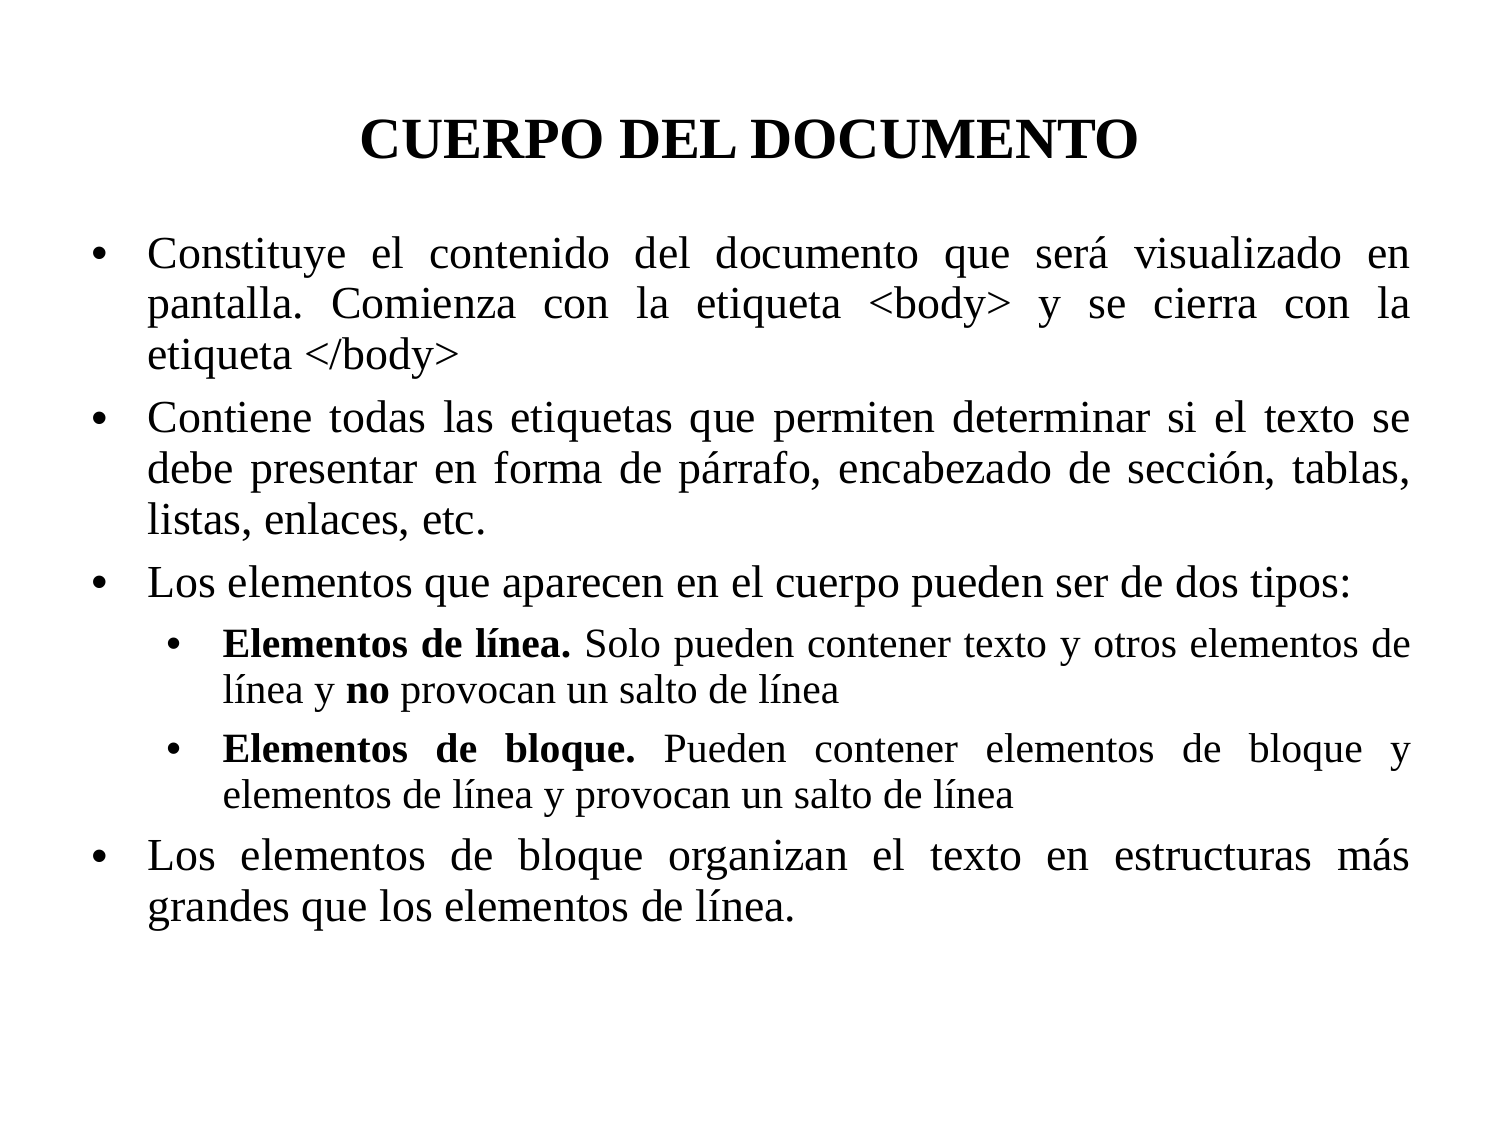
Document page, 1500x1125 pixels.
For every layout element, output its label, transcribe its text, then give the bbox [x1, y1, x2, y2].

text_box CUERPO DEL DOCUMENTO [75, 45, 1425, 233]
text_box Constituye el contenido del documento que será visualizado en pantalla. Comienza con la etiqueta <body> y se cierra con la etiqueta </body> Contiene todas las etiquetas que permiten determinar si el texto se debe presentar en forma de párrafo, encabezado de sección, tablas, listas, enlaces, etc. Los elementos que aparecen en el cuerpo pueden ser de dos tipos: Elementos de línea. Solo pueden contener texto y otros elementos de línea y no provocan un salto de línea Elementos de bloque. Pueden contener elementos de bloque y elementos de línea y provocan un salto de línea Los elementos de bloque organizan el texto en estructuras más grandes que los elementos de línea. [76, 219, 1427, 1024]
